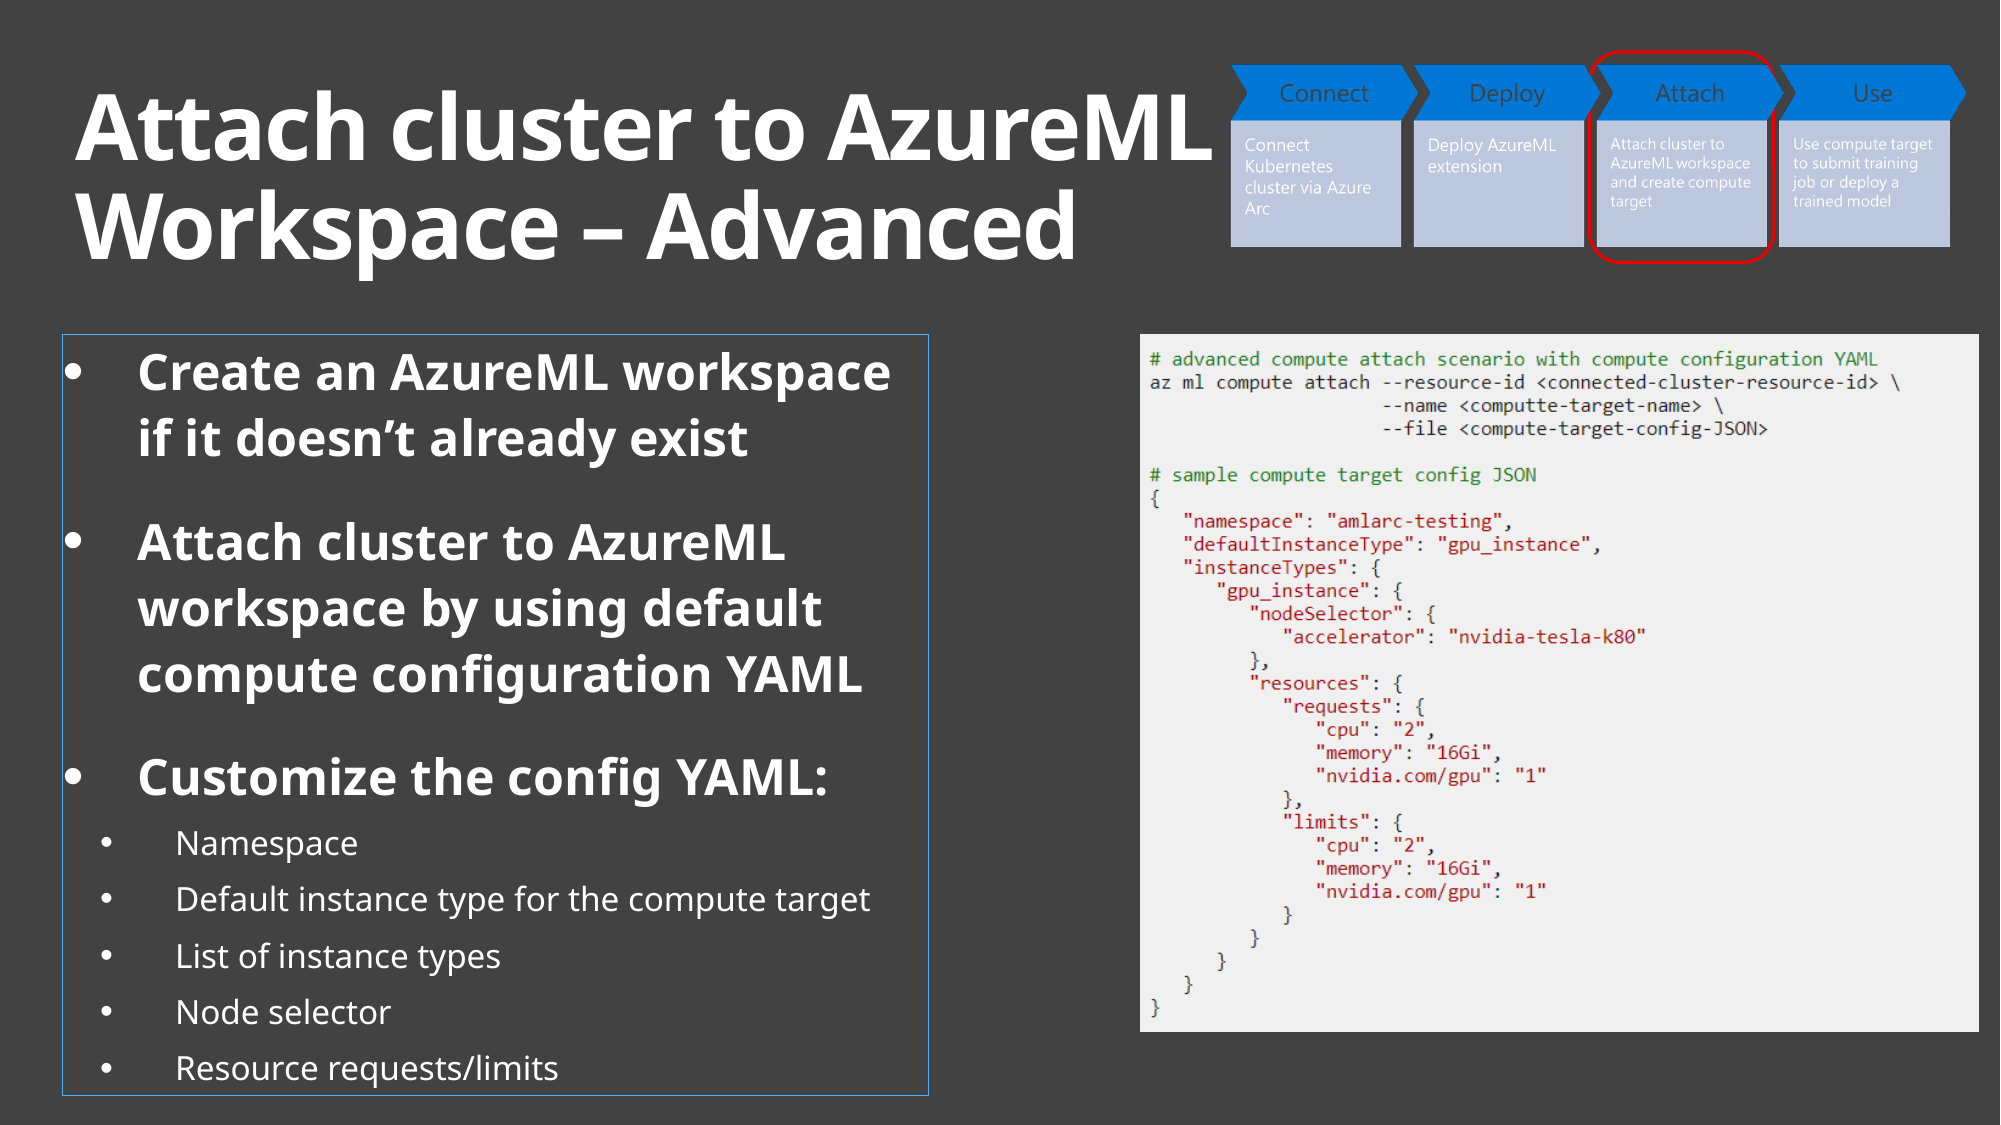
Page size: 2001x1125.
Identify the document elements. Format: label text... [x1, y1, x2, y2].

picture [1230, 4, 1967, 307]
picture [1140, 334, 1979, 1032]
list Create an AzureML workspace if it doesn’t already exist Attach cluster to AzureML workspace by using default compute configuration YAML Customize the config YAML: Namespace Default instance type for the compute target List of instance types Node selector Resource requests/limits [62, 334, 929, 1096]
title Attach cluster to AzureML Workspace – Advanced [75, 75, 1230, 286]
